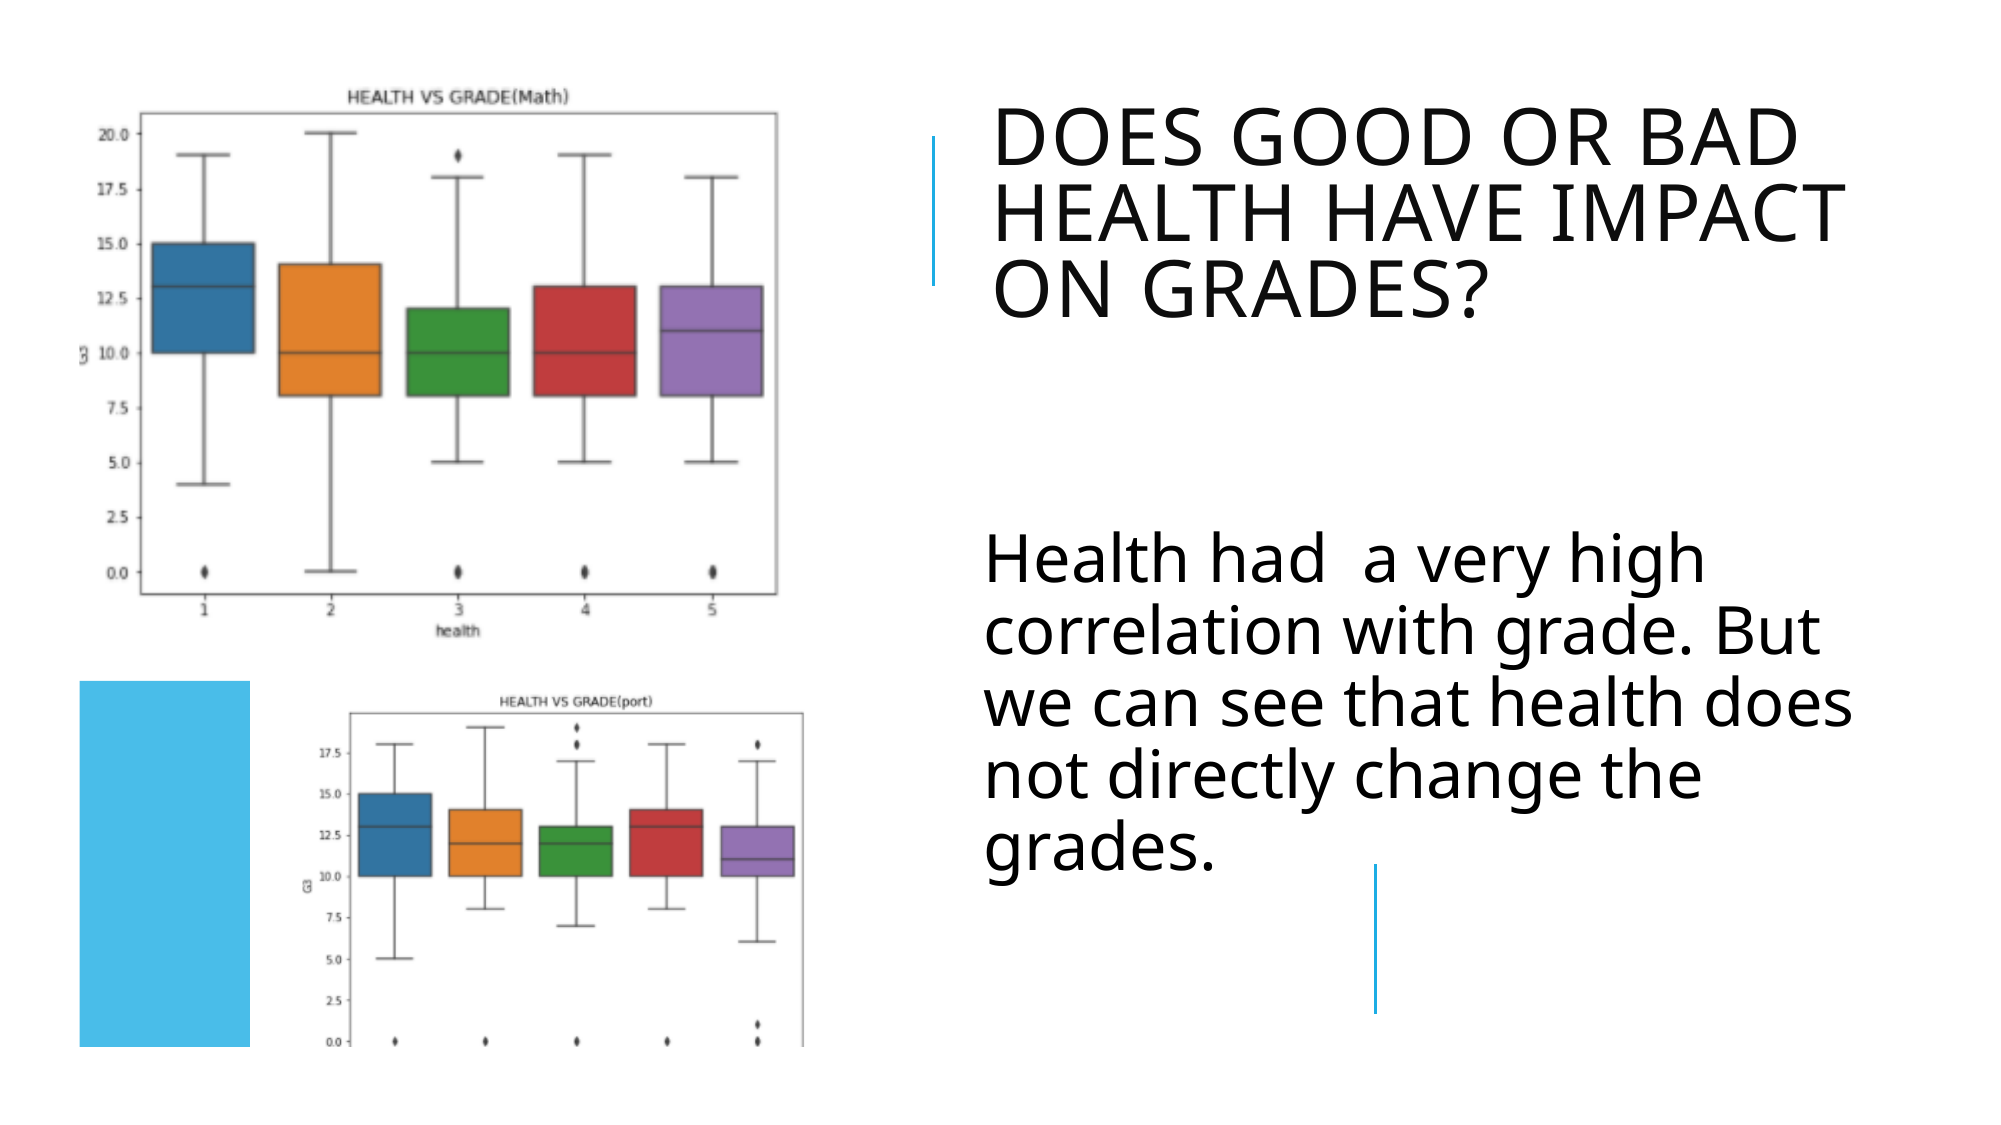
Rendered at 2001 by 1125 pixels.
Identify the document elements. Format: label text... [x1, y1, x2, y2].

title Does good or bad health have impact on grades? [976, 96, 1918, 342]
list Health had a very high correlation with grade. But we can see that health does not directly change the grades. [976, 375, 1918, 1035]
picture [79, 79, 818, 656]
picture [276, 680, 818, 1048]
text_box [78, 680, 251, 1048]
